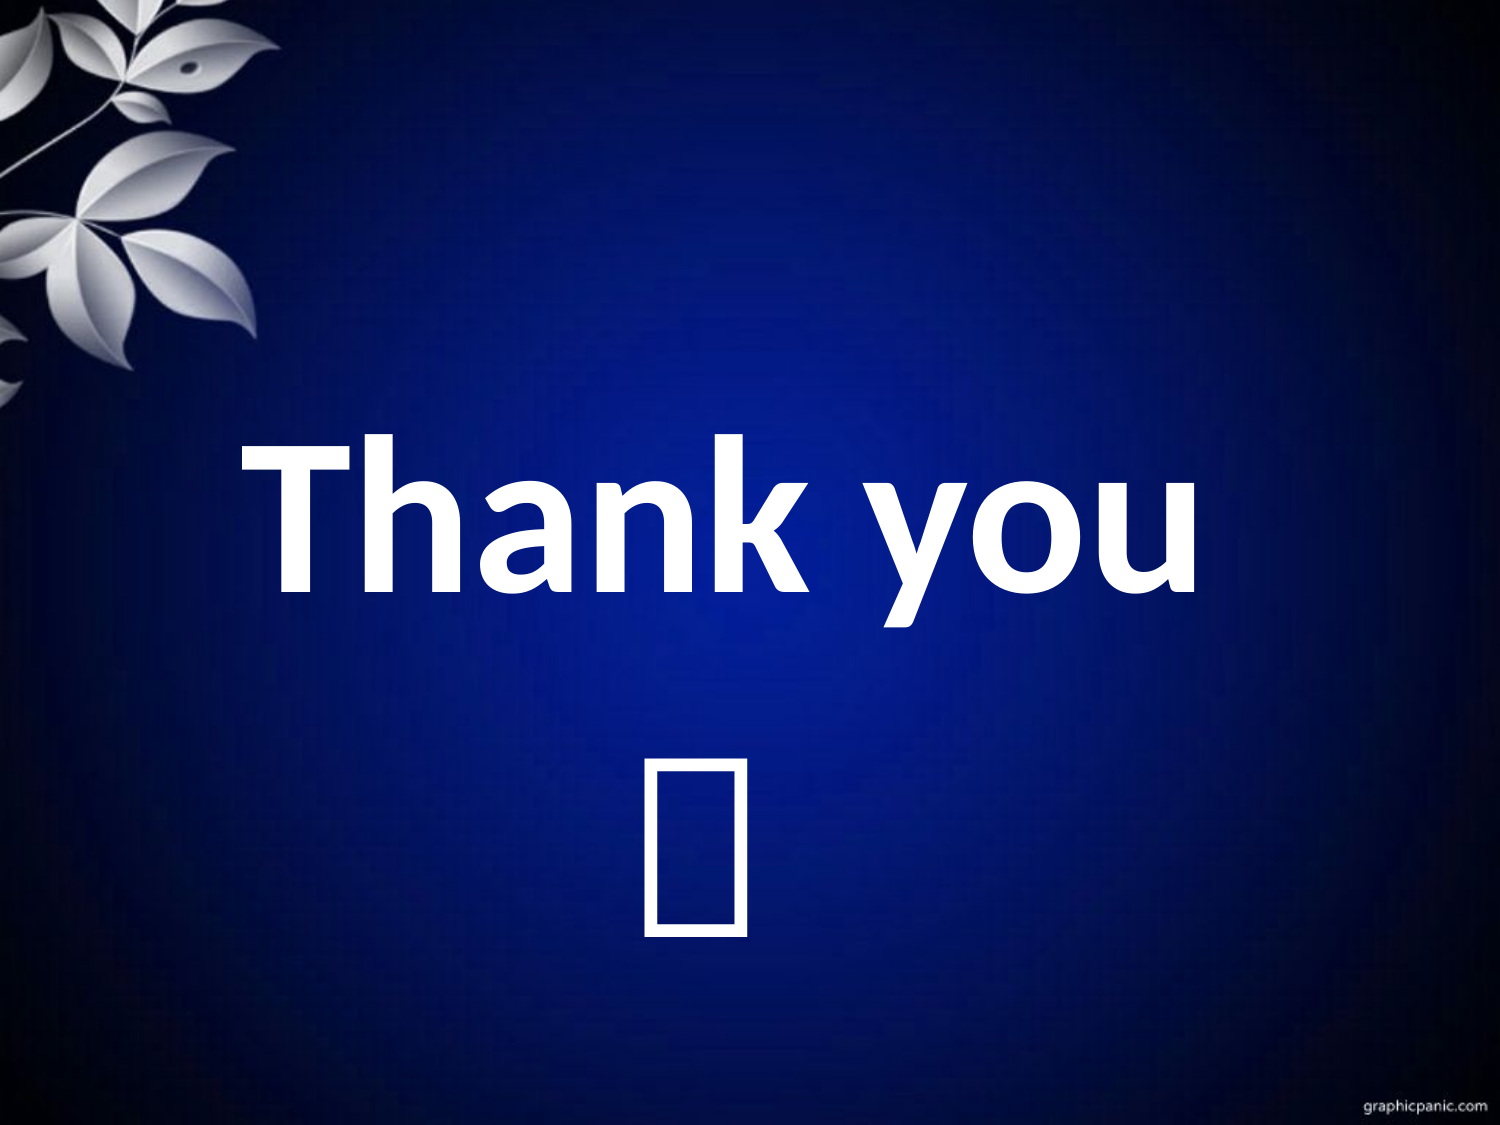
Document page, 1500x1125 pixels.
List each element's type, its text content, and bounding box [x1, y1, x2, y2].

picture [0, 0, 1500, 1125]
list Thank you  [75, 75, 1425, 1005]
